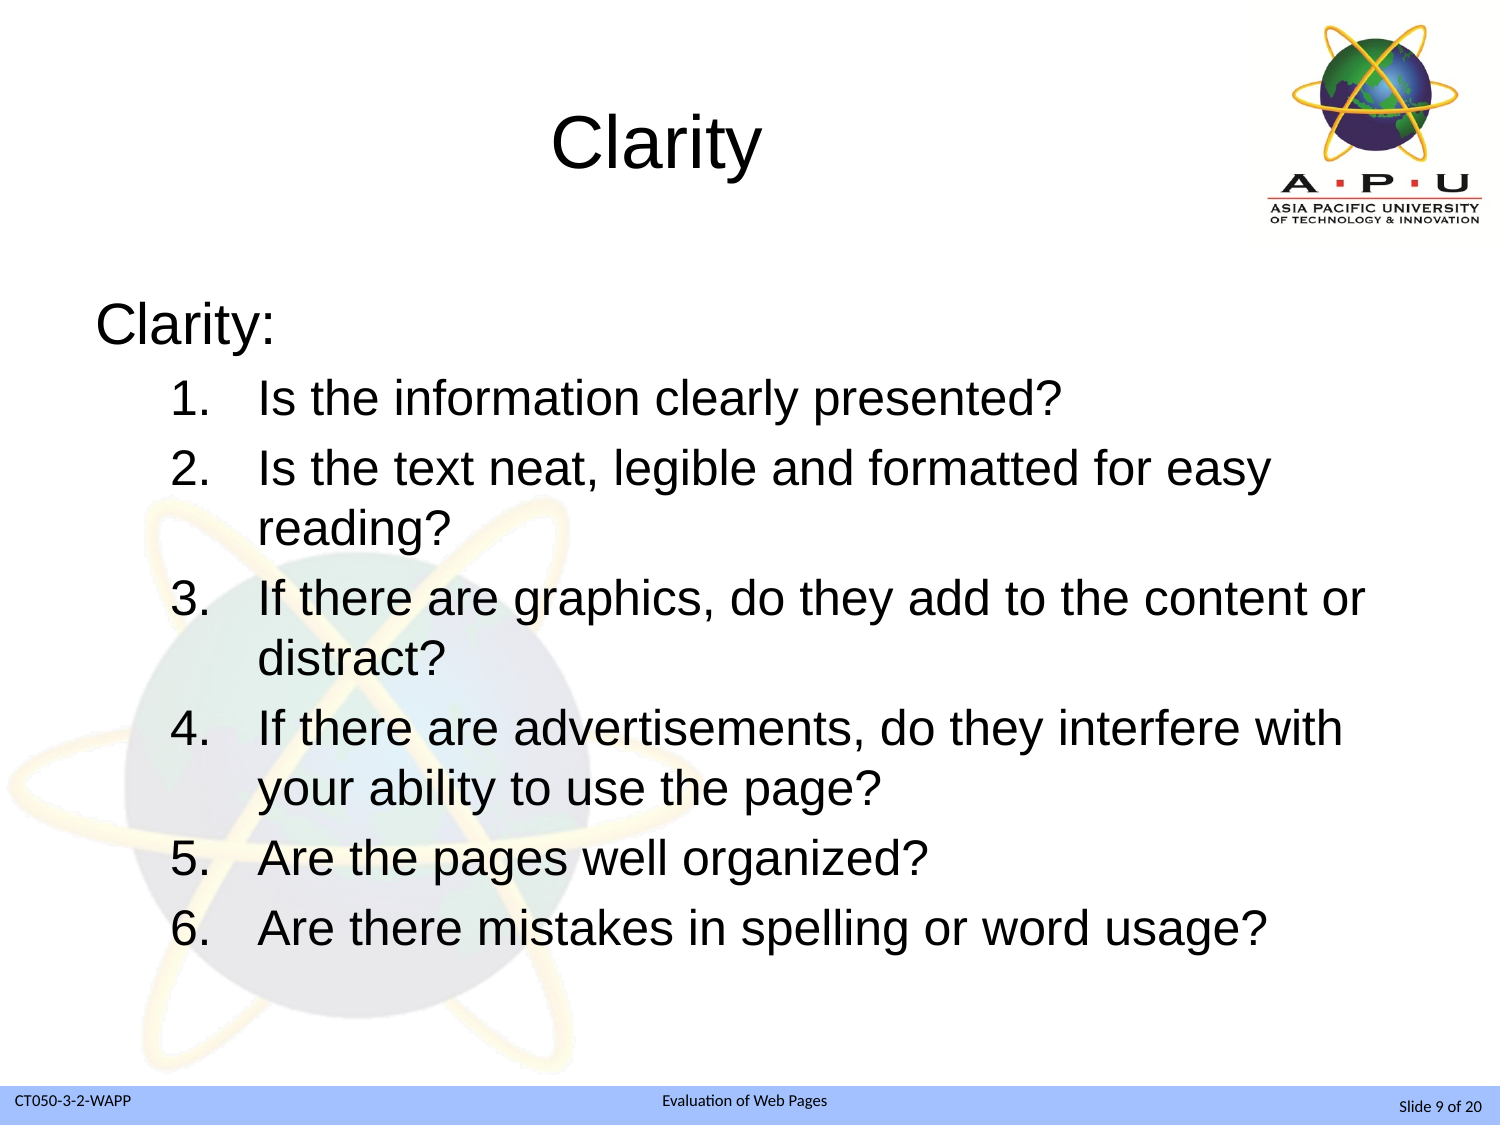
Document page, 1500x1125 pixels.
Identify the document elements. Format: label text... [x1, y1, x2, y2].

picture [1251, 0, 1500, 249]
list Clarity: Is the information clearly presented? Is the text neat, legible and formatted for easy reading? If there are graphics, do they add to the content or distract? If there are advertisements, do they interfere with your ability to use the page? Are the pages well organized? Are there mistakes in spelling or word usage? [79, 278, 1430, 1021]
title Clarity [79, 45, 1235, 233]
